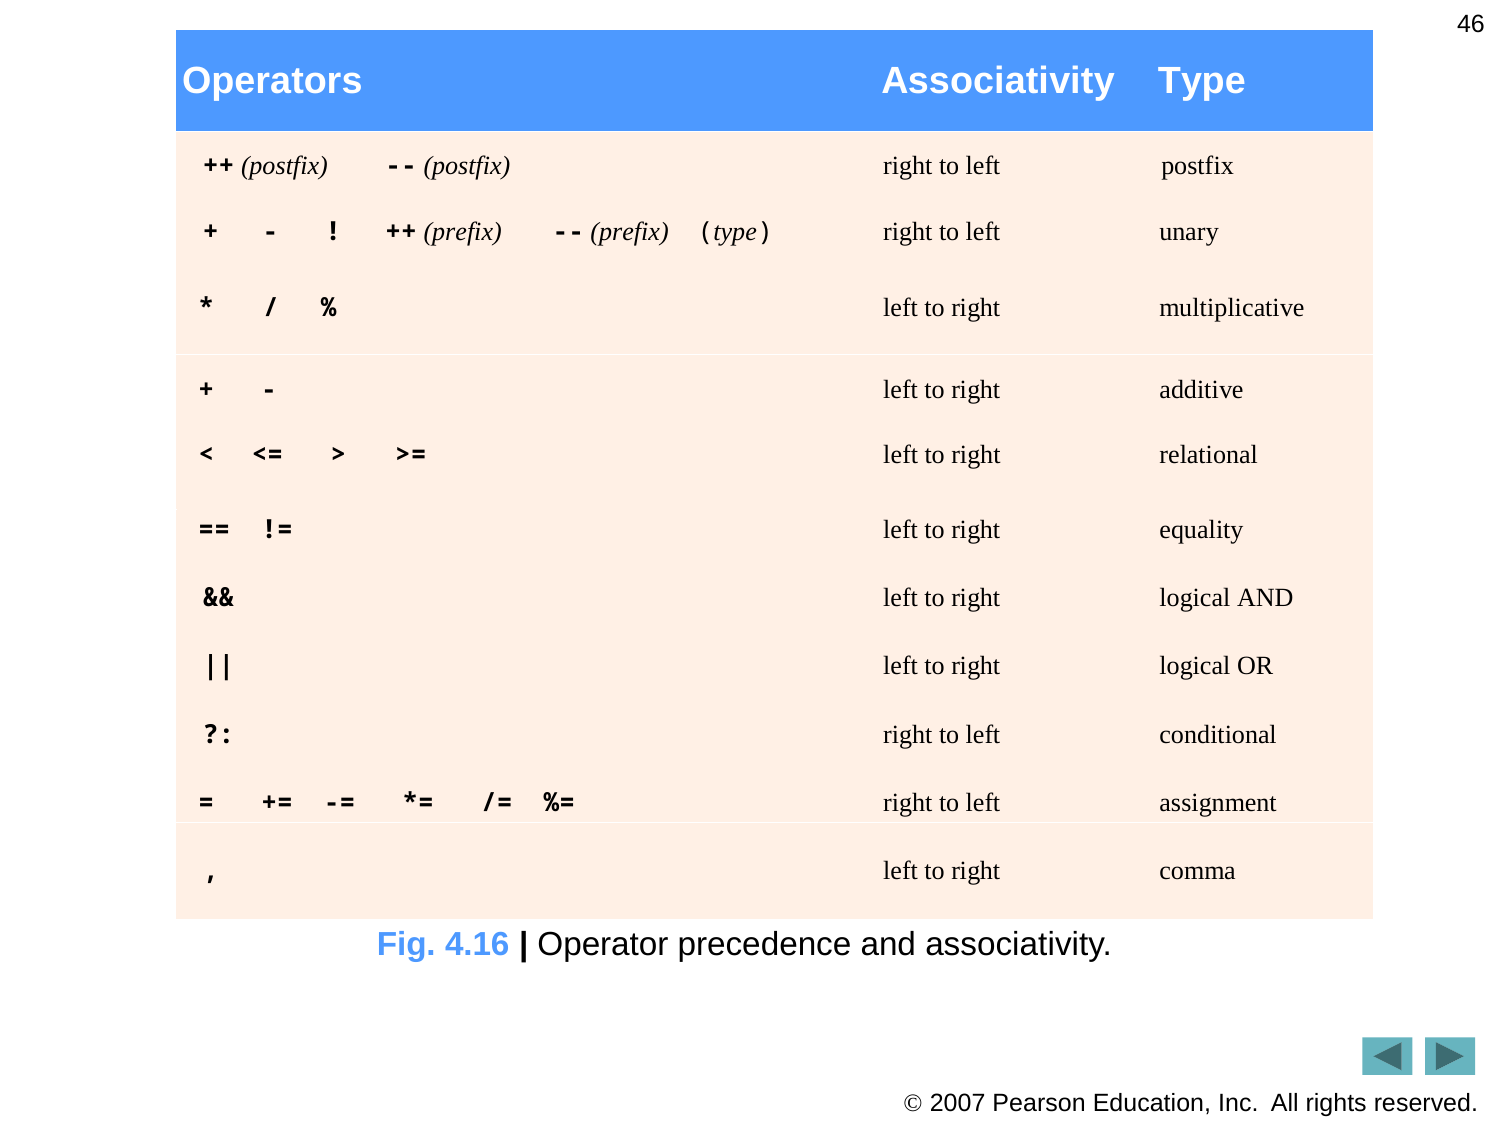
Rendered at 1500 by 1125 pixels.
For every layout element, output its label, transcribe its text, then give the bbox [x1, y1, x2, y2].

slide_number 46 [1149, 0, 1500, 79]
text_box Fig. 4.16 | Operator precedence and associativity. [37, 924, 1462, 971]
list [137, 30, 1411, 952]
